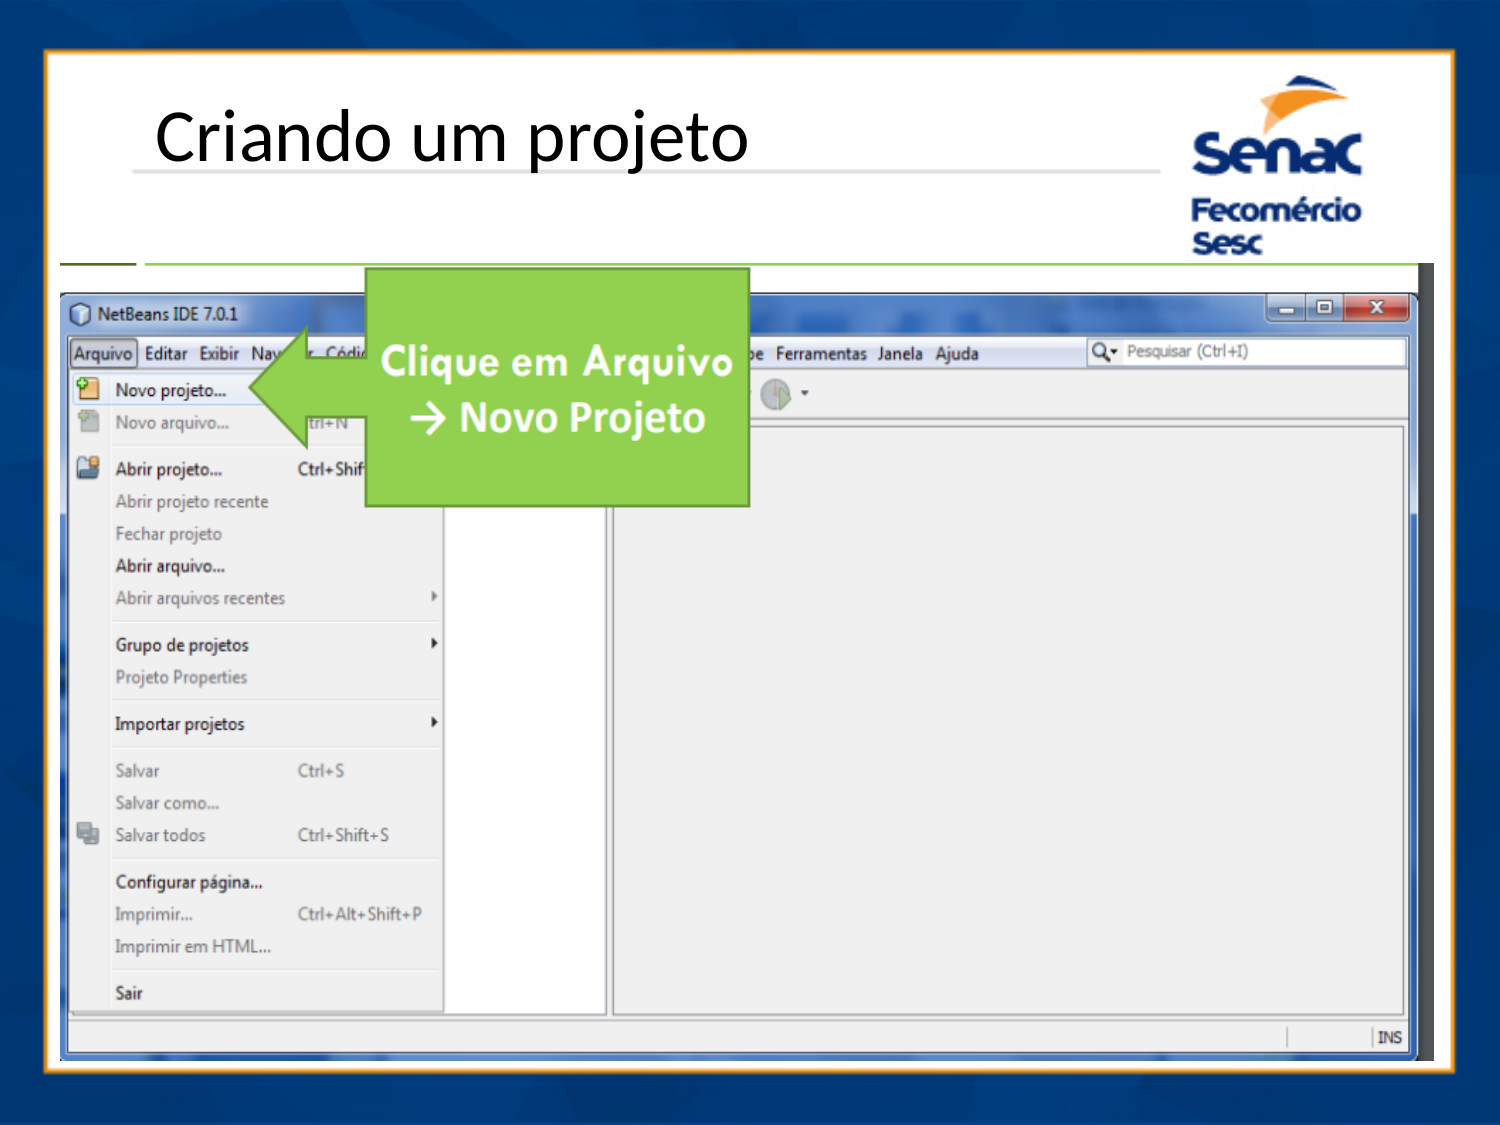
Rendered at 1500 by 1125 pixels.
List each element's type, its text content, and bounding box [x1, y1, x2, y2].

text_box Criando um projeto [140, 79, 1080, 185]
picture [0, 0, 1500, 1125]
